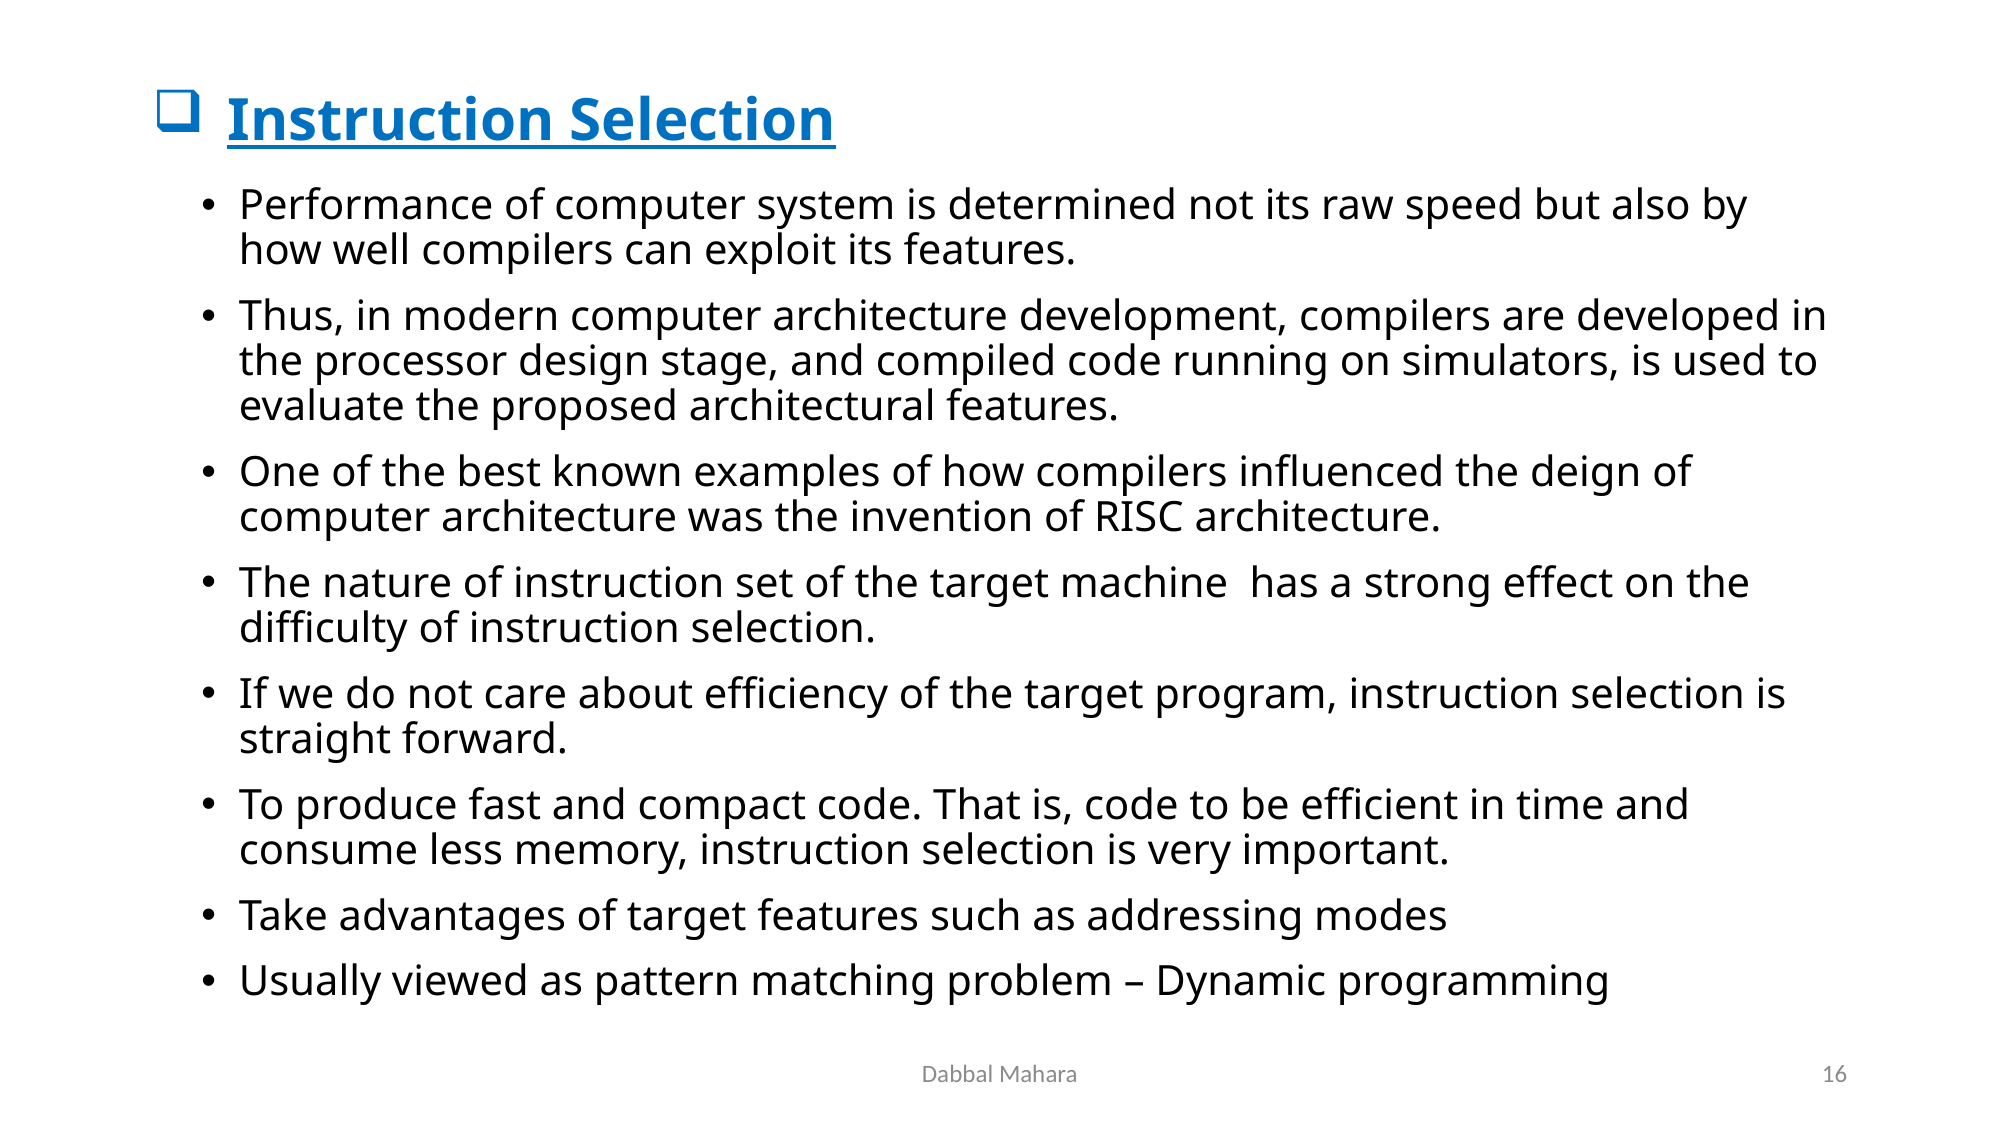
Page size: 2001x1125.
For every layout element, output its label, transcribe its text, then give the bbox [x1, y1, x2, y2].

list Performance of computer system is determined not its raw speed but also by how well compilers can exploit its features. Thus, in modern computer architecture development, compilers are developed in the processor design stage, and compiled code running on simulators, is used to evaluate the proposed architectural features. One of the best known examples of how compilers influenced the deign of computer architecture was the invention of RISC architecture. The nature of instruction set of the target machine has a strong effect on the difficulty of instruction selection. If we do not care about efficiency of the target program, instruction selection is straight forward. To produce fast and compact code. That is, code to be efficient in time and consume less memory, instruction selection is very important. Take advantages of target features such as addressing modes Usually viewed as pattern matching problem – Dynamic programming [186, 176, 1845, 1026]
footer Dabbal Mahara [662, 1042, 1338, 1103]
title Instruction Selection [137, 67, 1863, 177]
slide_number 16 [1412, 1042, 1863, 1103]
